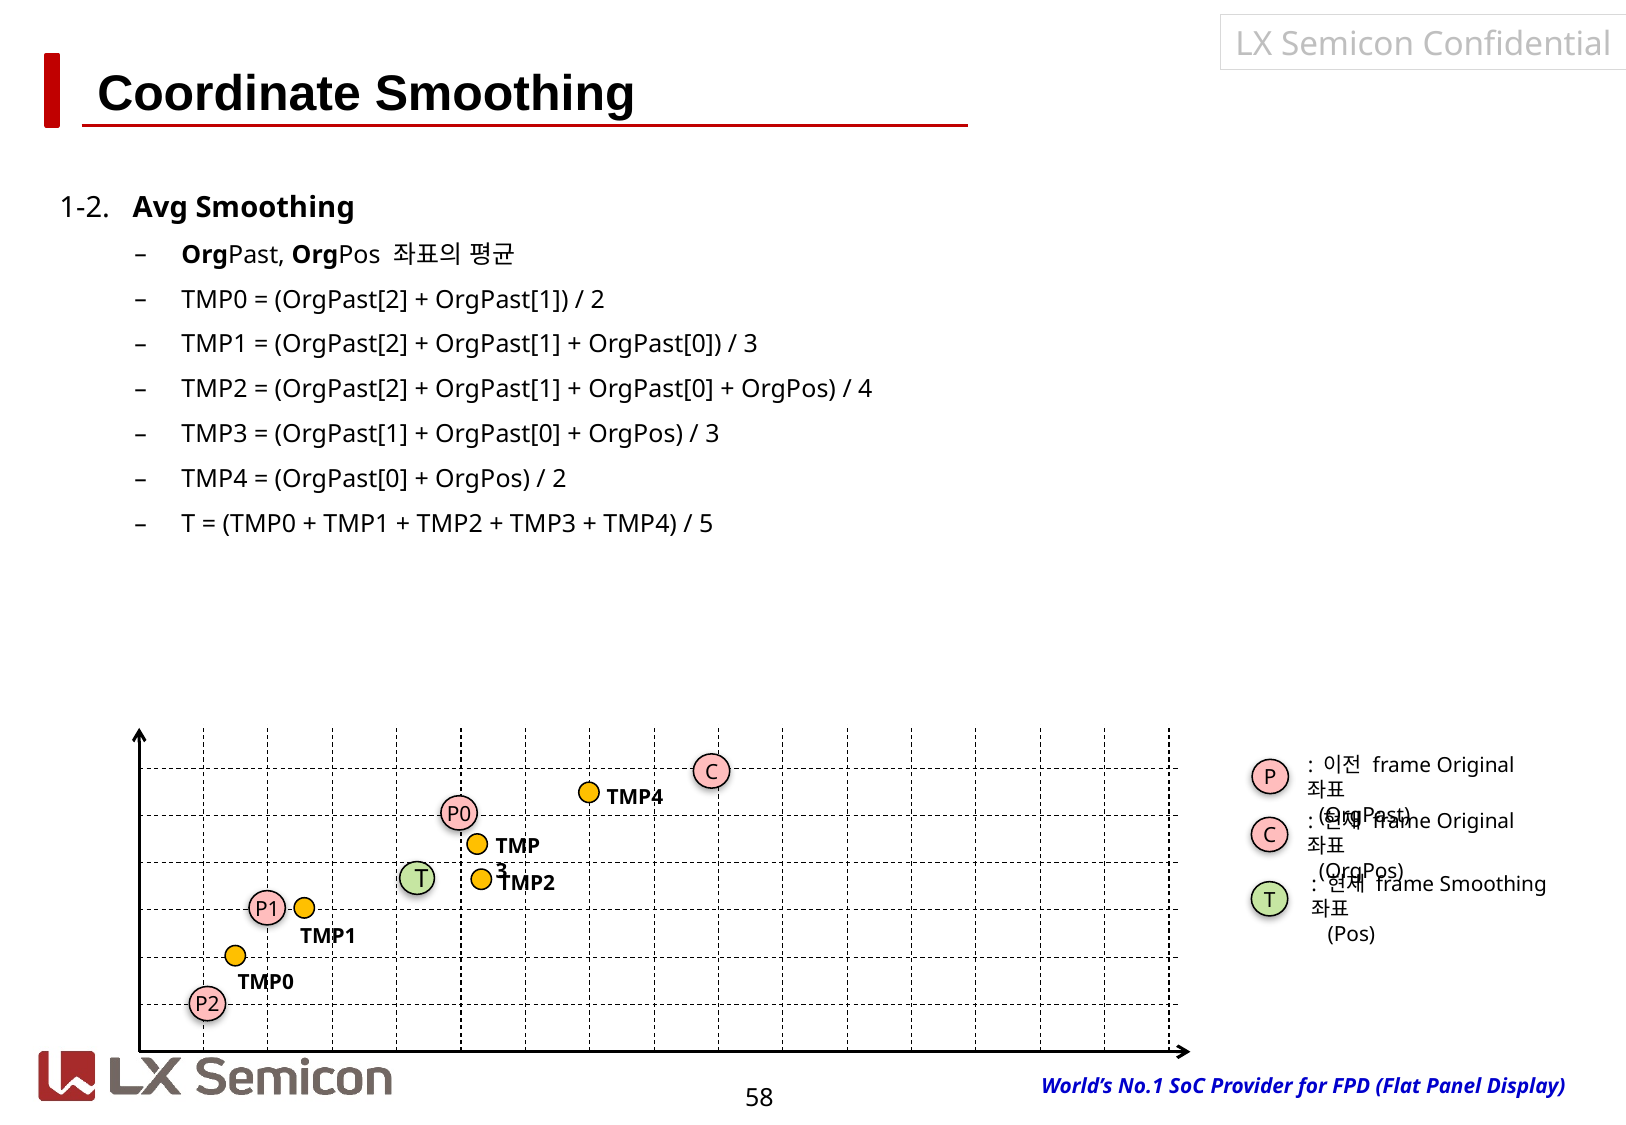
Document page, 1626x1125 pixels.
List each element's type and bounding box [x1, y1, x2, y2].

text_box [1250, 880, 1289, 917]
text_box [1250, 816, 1289, 853]
picture [204, 1046, 267, 1050]
text_box [44, 163, 1427, 1053]
text_box [1293, 744, 1593, 953]
picture [32, 1046, 398, 1106]
picture [333, 1046, 396, 1050]
picture [269, 1046, 331, 1050]
picture [141, 1046, 203, 1050]
title [82, 42, 1546, 139]
text_box [1251, 758, 1290, 795]
